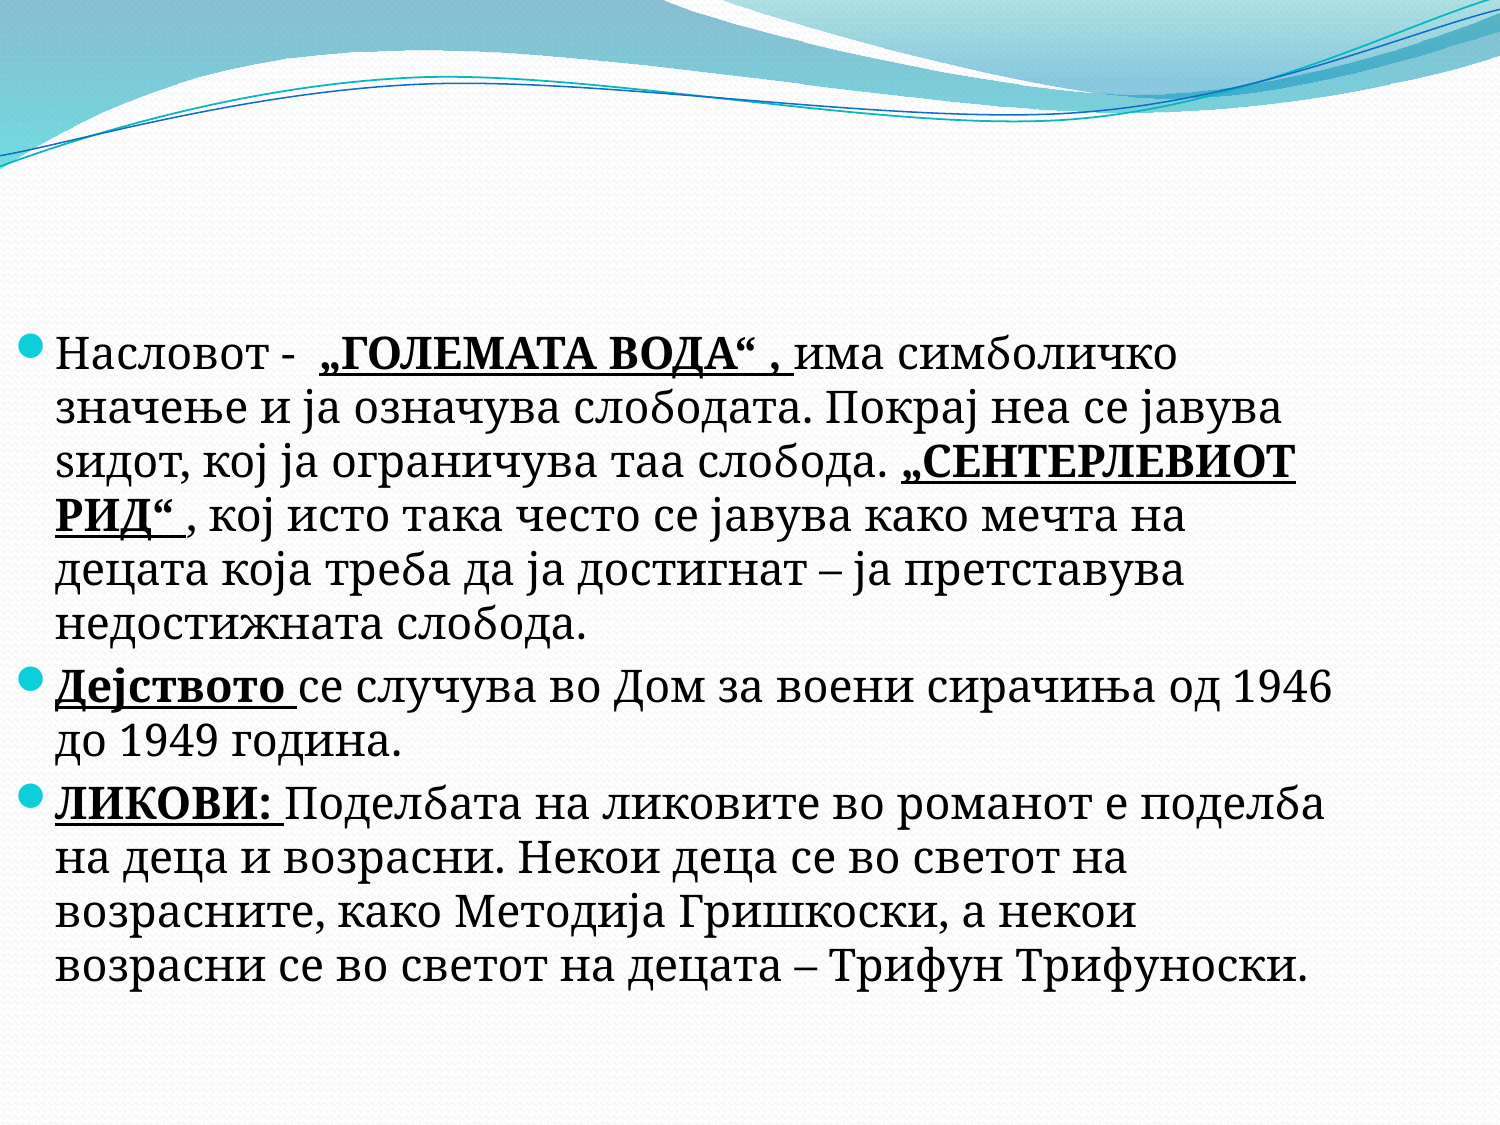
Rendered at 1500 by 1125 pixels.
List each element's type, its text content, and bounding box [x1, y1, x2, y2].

list Насловот - „ГОЛЕМАТА ВОДА“ , има симболичко значење и ја означува слободата. Покрај неа се јавува ѕидот, кој ја ограничува таа слобода. „СЕНТЕРЛЕВИОТ РИД“ , кој исто така често се јавува како мечта на децата која треба да ја достигнат – ја претставува недостижната слобода. Дејството се случува во Дом за воени сирачиња од 1946 до 1949 година. ЛИКОВИ: Поделбата на ликовите во романот е поделба на деца и возрасни. Некои деца се во светот на возрасните, како Методија Гришкоски, а некои возрасни се во светот на децата – Трифун Трифуноски. [0, 317, 1350, 1038]
